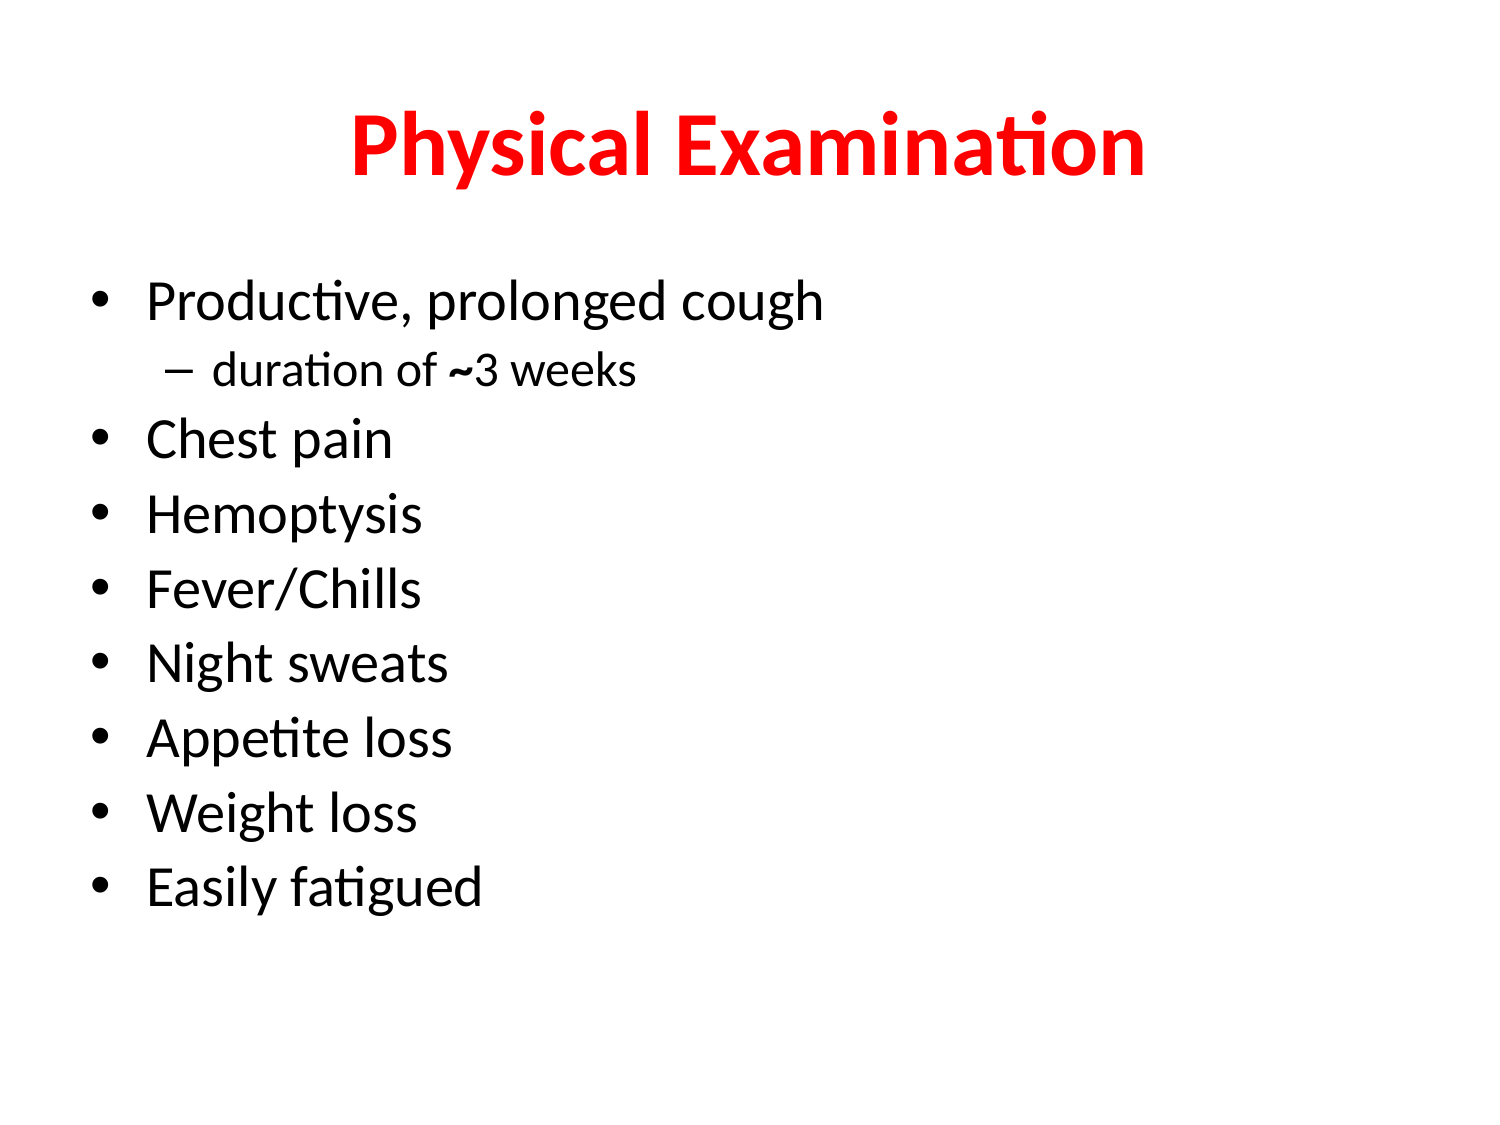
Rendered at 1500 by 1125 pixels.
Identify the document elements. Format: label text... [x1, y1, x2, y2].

list Productive, prolonged cough duration of ~3 weeks‏ Chest pain Hemoptysis Fever/Chills Night sweats Appetite loss Weight loss Easily fatigued [74, 262, 1426, 1006]
title Physical Examination [74, 44, 1426, 233]
